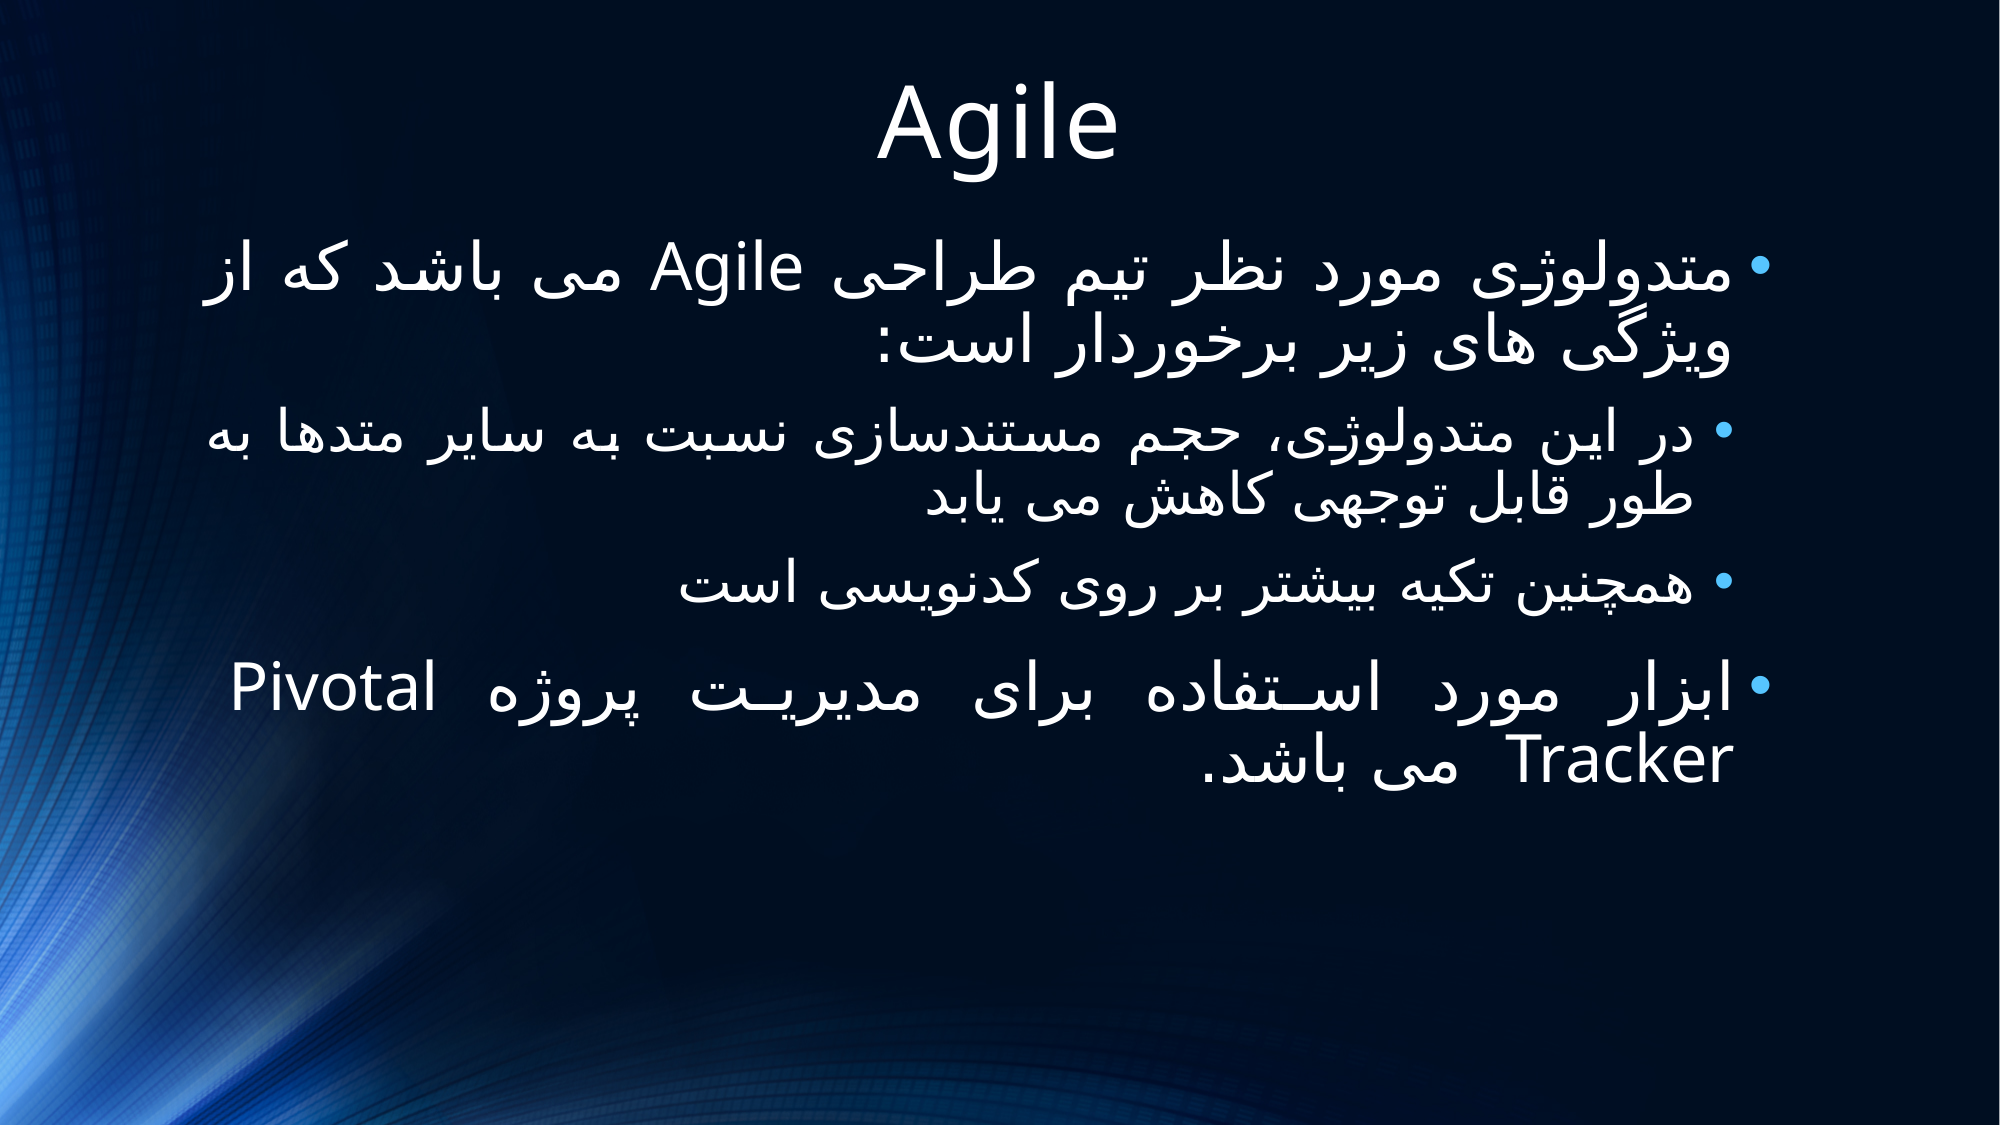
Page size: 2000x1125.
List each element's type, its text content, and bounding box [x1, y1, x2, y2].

picture [0, 0, 2000, 1125]
title Agile [249, 62, 1750, 188]
list متدولوژی مورد نظر تیم طراحی Agile می باشد که از ویژگی های زیر برخوردار است: در این متدولوژی، حجم مستندسازی نسبت به سایر متدها به طور قابل توجهی کاهش می یابد همچنین تکیه بیشتر بر روی کدنویسی است ابزار مورد استفاده برای مدیریت پروژه Pivotal Tracker می باشد. [187, 224, 1788, 988]
